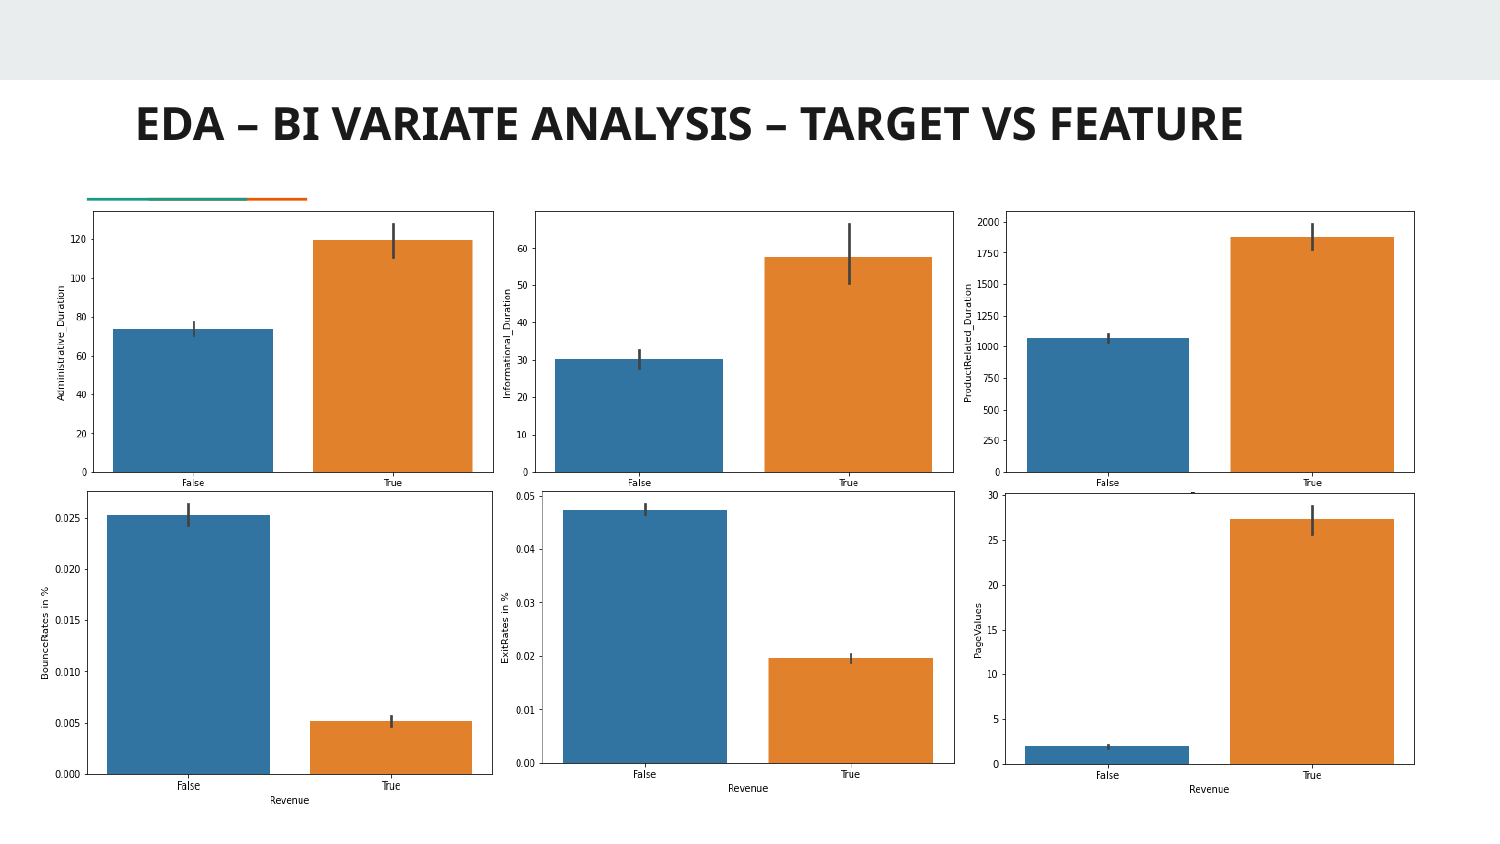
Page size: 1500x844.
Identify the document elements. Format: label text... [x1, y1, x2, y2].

picture [34, 204, 1420, 814]
title EDA – BI VARIATE ANALYSIS – TARGET VS FEATURE [119, 79, 1381, 167]
